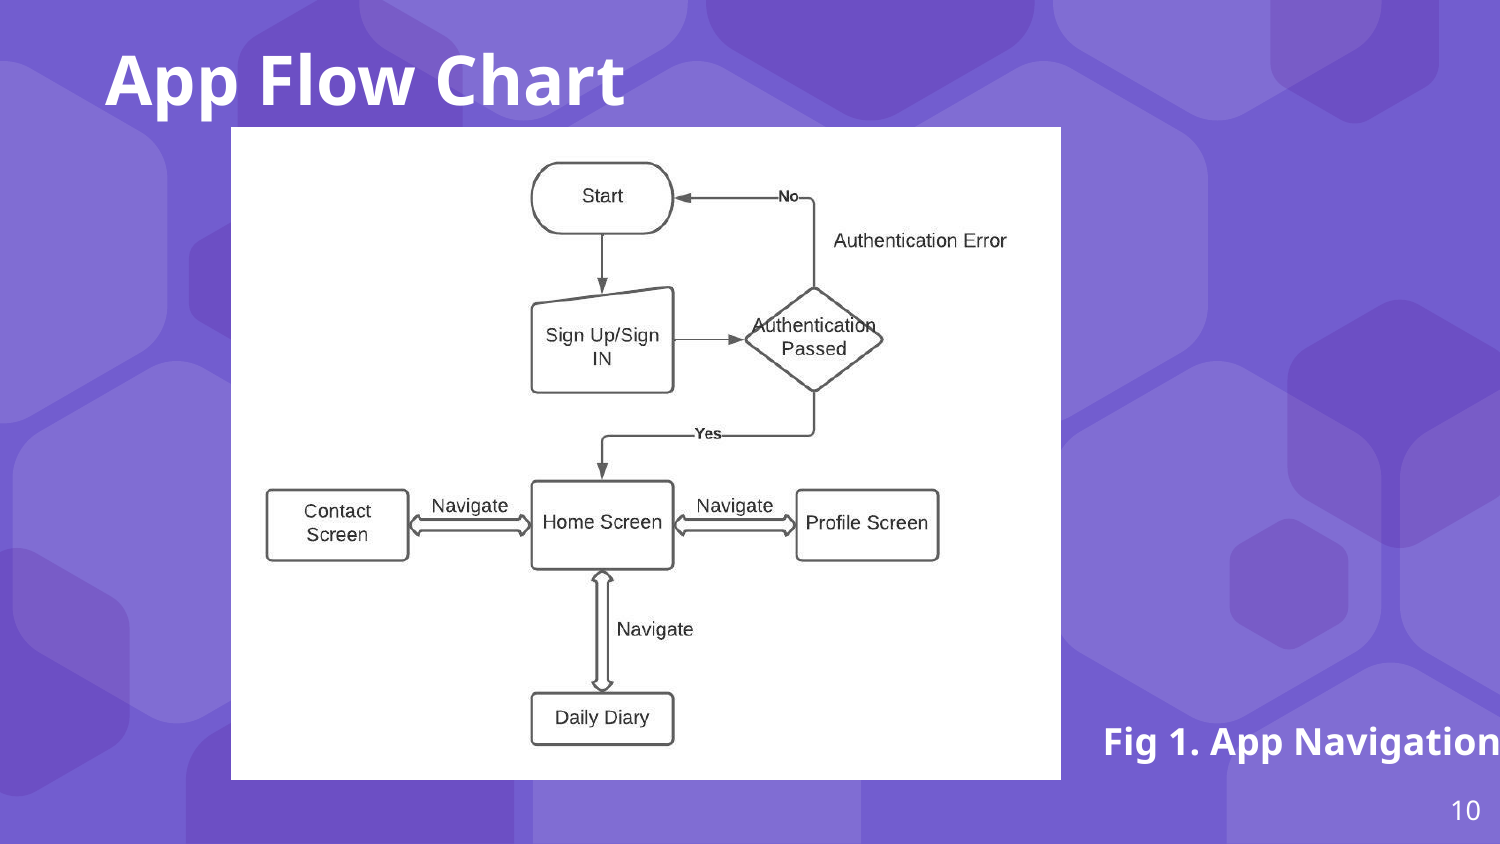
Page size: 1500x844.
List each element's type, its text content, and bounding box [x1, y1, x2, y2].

text_box App Flow Chart [90, 21, 808, 134]
slide_number 10 [1391, 779, 1482, 844]
text_box Fig 1. App Navigation [1087, 703, 1500, 779]
picture [231, 127, 1061, 780]
